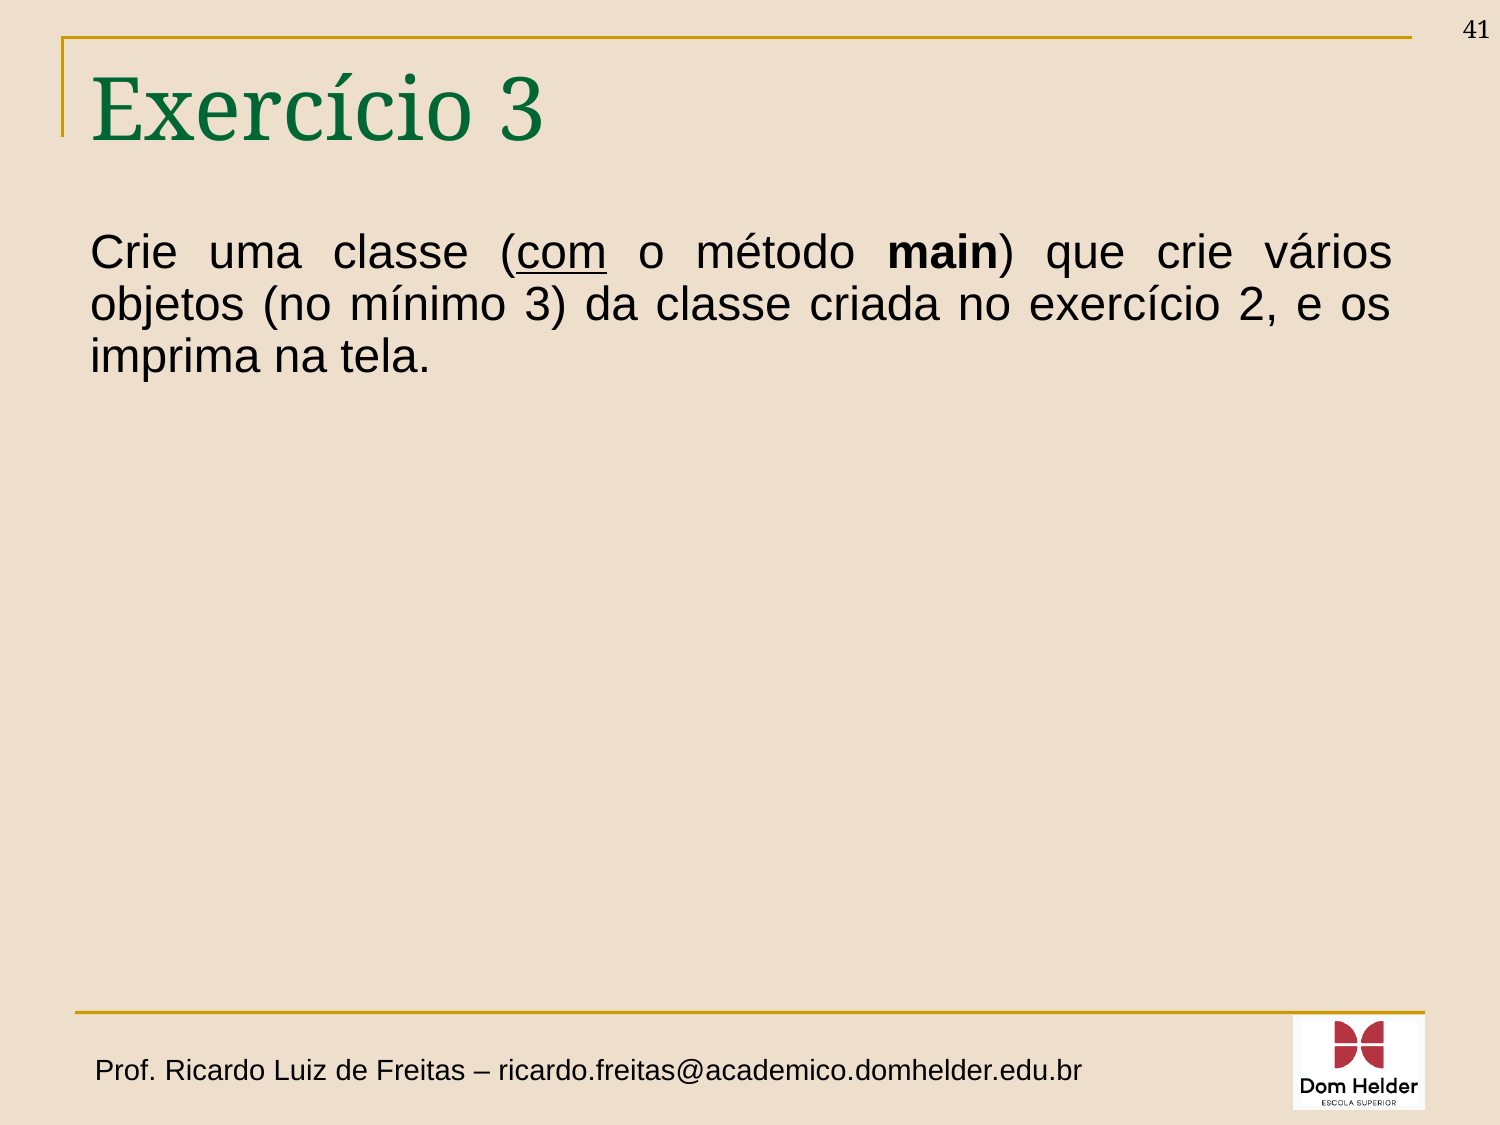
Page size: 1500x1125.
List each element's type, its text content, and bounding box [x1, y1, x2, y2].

list Crie uma classe (com o método main) que crie vários objetos (no mínimo 3) da classe criada no exercício 2, e os imprima na tela. [75, 220, 1409, 965]
picture [1293, 1015, 1425, 1110]
slide_number 41 [1392, 0, 1500, 55]
title Exercício 3 [75, 45, 1425, 233]
